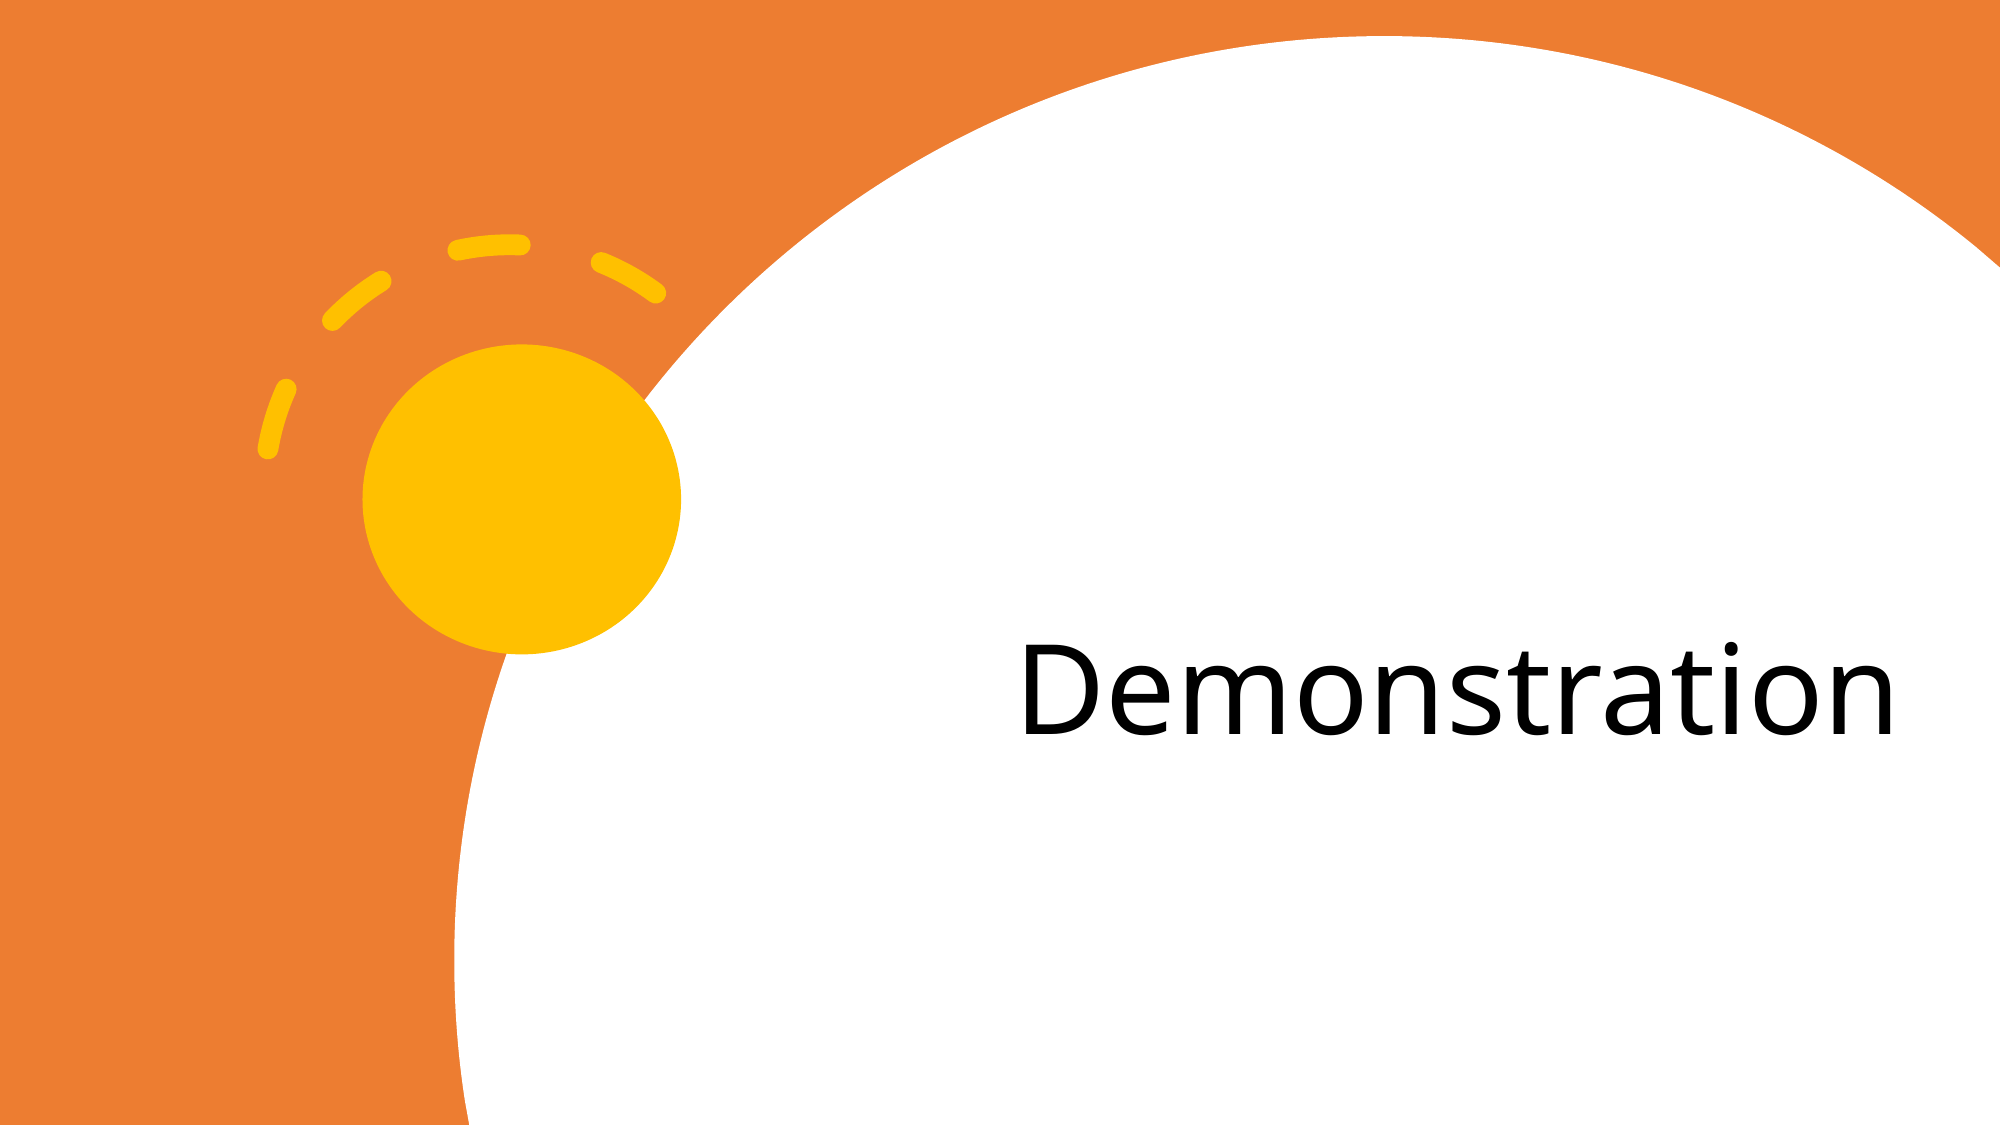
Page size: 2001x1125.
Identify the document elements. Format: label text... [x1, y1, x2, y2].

title Demonstration [662, 318, 1917, 770]
text_box [0, 0, 2000, 1125]
text_box [453, 35, 2000, 1125]
text_box [361, 373, 662, 656]
text_box [267, 244, 676, 490]
